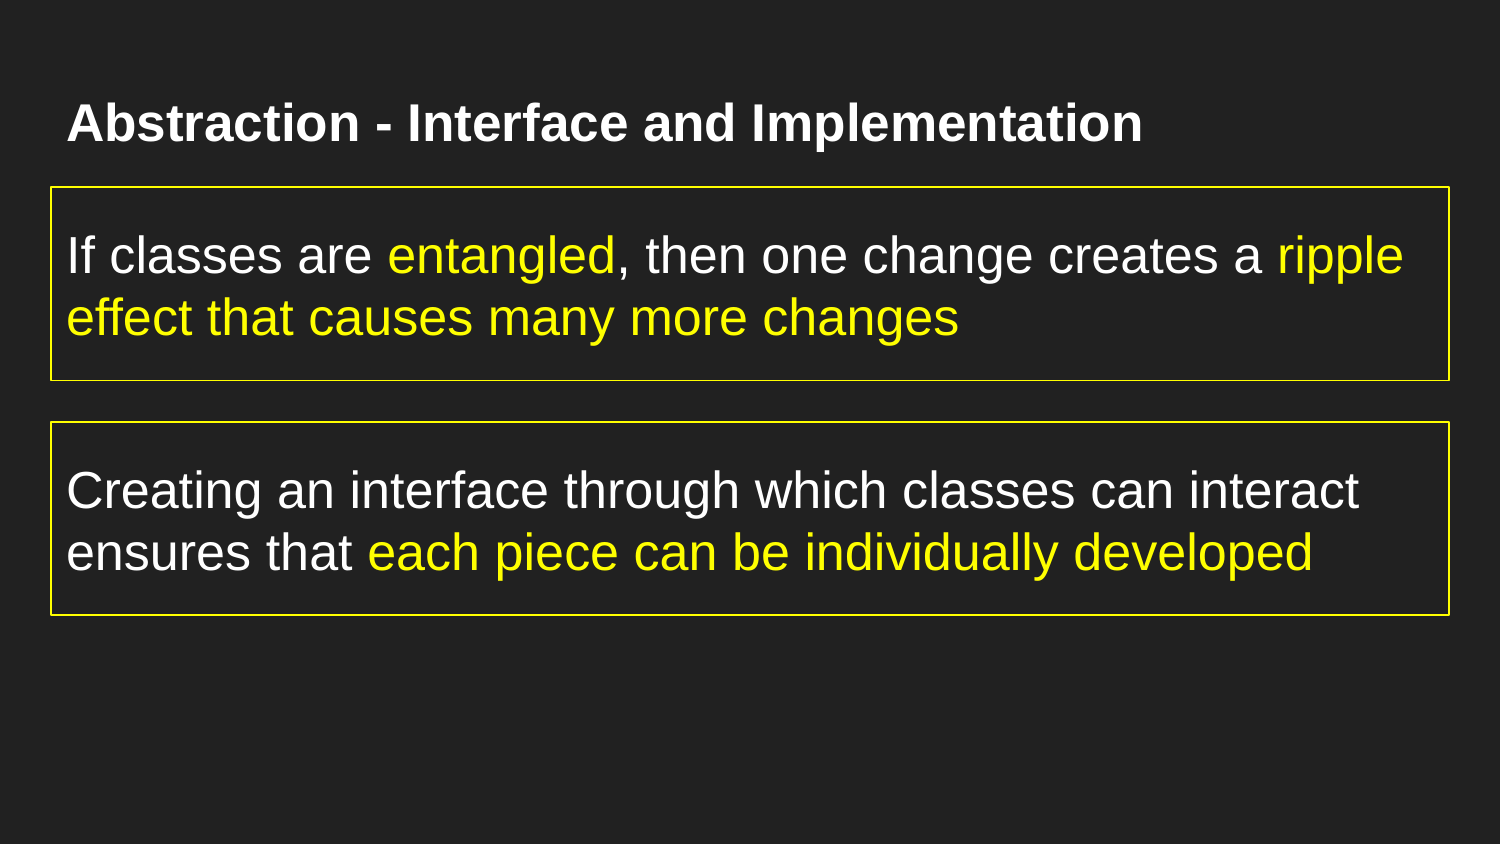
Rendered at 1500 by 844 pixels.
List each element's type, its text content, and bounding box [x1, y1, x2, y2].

title Abstraction - Interface and Implementation [51, 72, 1449, 167]
text_box Creating an interface through which classes can interact ensures that each piece can be individually developed [51, 421, 1449, 616]
text_box If classes are entangled, then one change creates a ripple effect that causes many more changes [51, 187, 1449, 381]
